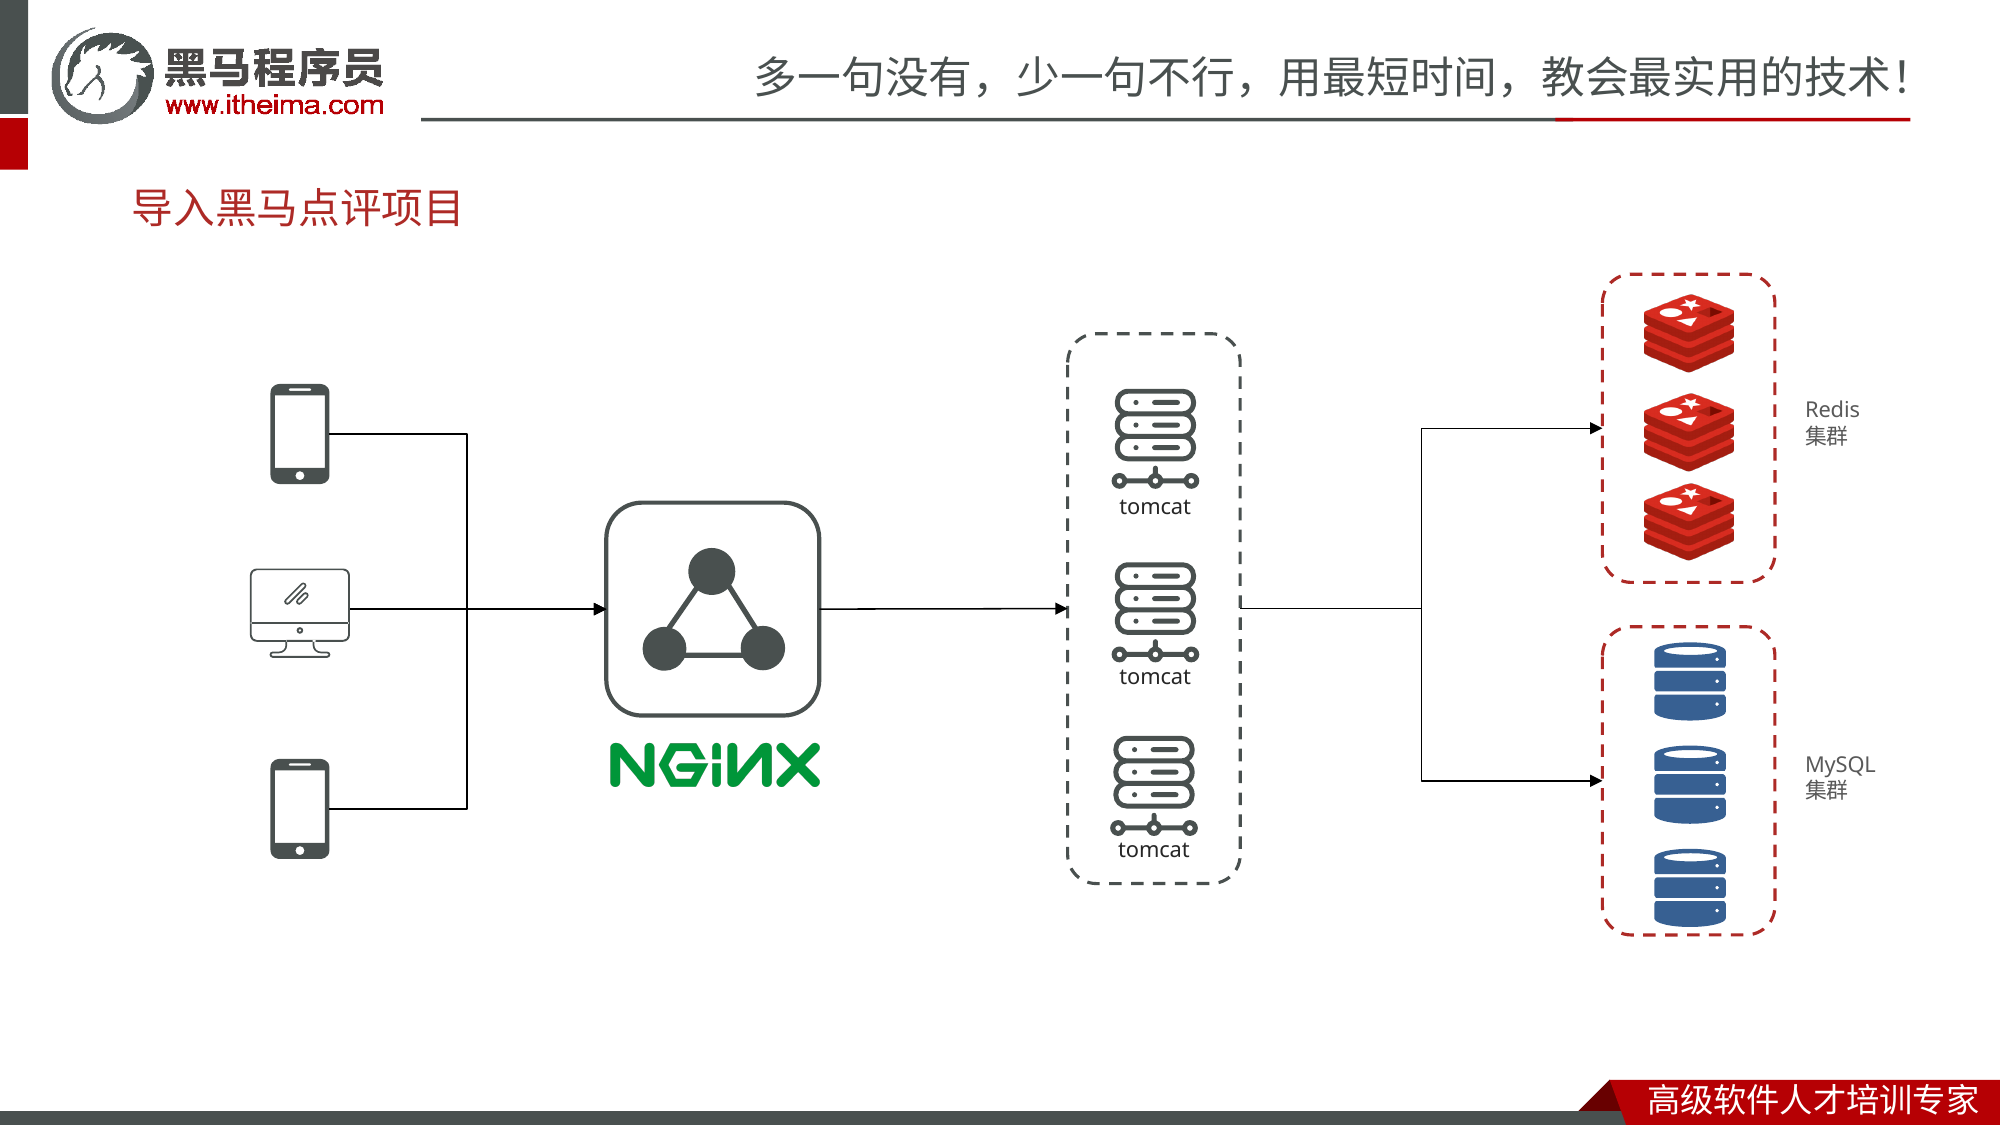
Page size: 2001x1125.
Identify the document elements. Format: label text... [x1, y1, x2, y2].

text_box tomcat [1103, 827, 1205, 869]
text_box tomcat [1104, 655, 1207, 697]
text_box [1240, 428, 1603, 608]
picture [607, 738, 825, 790]
text_box [1600, 272, 1778, 585]
text_box [1652, 640, 1728, 723]
picture [1643, 388, 1734, 476]
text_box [329, 433, 607, 608]
text_box tomcat [1104, 485, 1207, 527]
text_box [610, 502, 820, 716]
text_box [268, 756, 332, 862]
text_box [247, 566, 324, 660]
title 导入黑马点评项目 [116, 105, 1872, 309]
text_box Redis集群 [1790, 388, 1902, 456]
text_box [1652, 743, 1728, 826]
text_box MySQL集群 [1790, 743, 1902, 811]
text_box [1065, 331, 1243, 886]
text_box [1600, 624, 1778, 938]
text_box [1240, 608, 1603, 782]
picture [1643, 289, 1734, 377]
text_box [329, 608, 607, 810]
picture [50, 26, 384, 125]
text_box [268, 381, 332, 487]
picture [1643, 478, 1734, 566]
text_box [1652, 846, 1728, 930]
